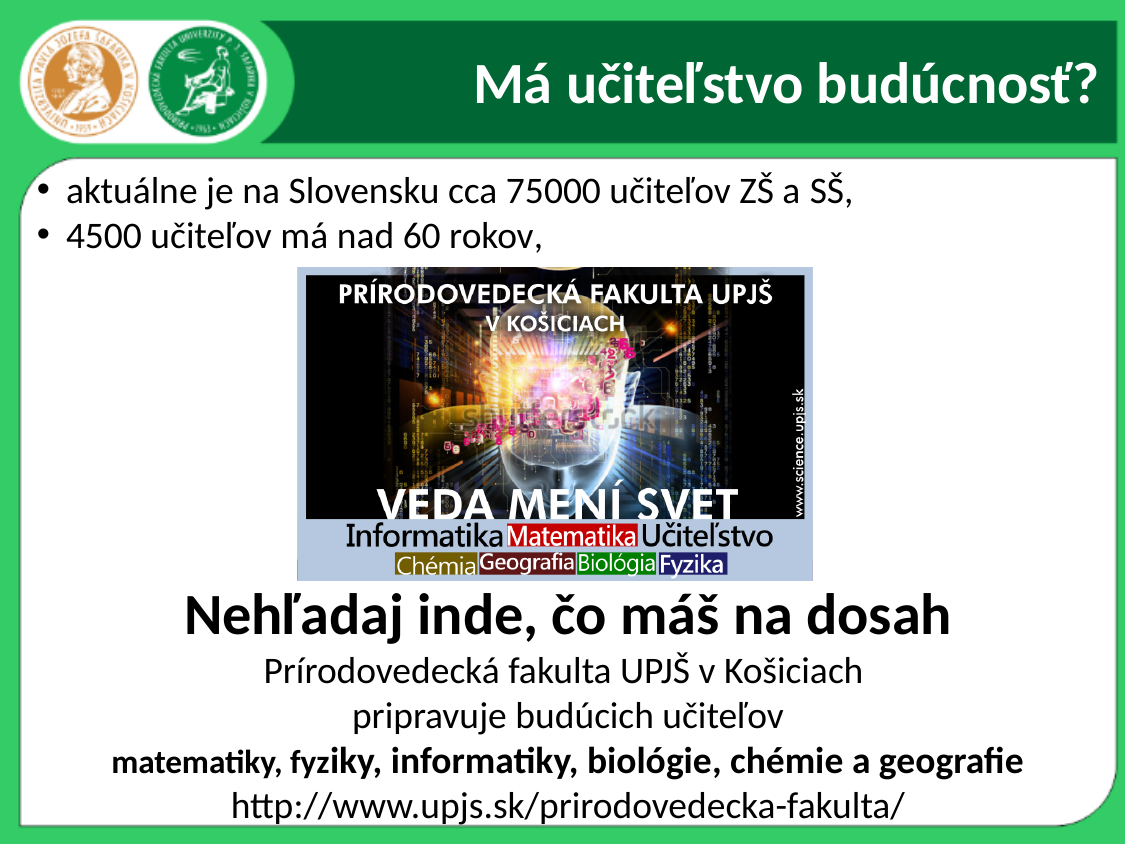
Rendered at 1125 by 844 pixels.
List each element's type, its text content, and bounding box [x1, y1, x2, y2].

title Má učiteľstvo budúcnosť? [297, 27, 1115, 143]
list aktuálne je na Slovensku cca 75000 učiteľov ZŠ a SŠ, 4500 učiteľov má nad 60 rokov, Nehľadaj inde, čo máš na dosah Prírodovedecká fakulta UPJŠ v Košiciach pripravuje budúcich učiteľov matematiky, fyziky, informatiky, biológie, chémie a geografie http://www.upjs.sk/prirodovedecka-fakulta/ [21, 158, 1115, 831]
picture [0, 0, 1125, 844]
